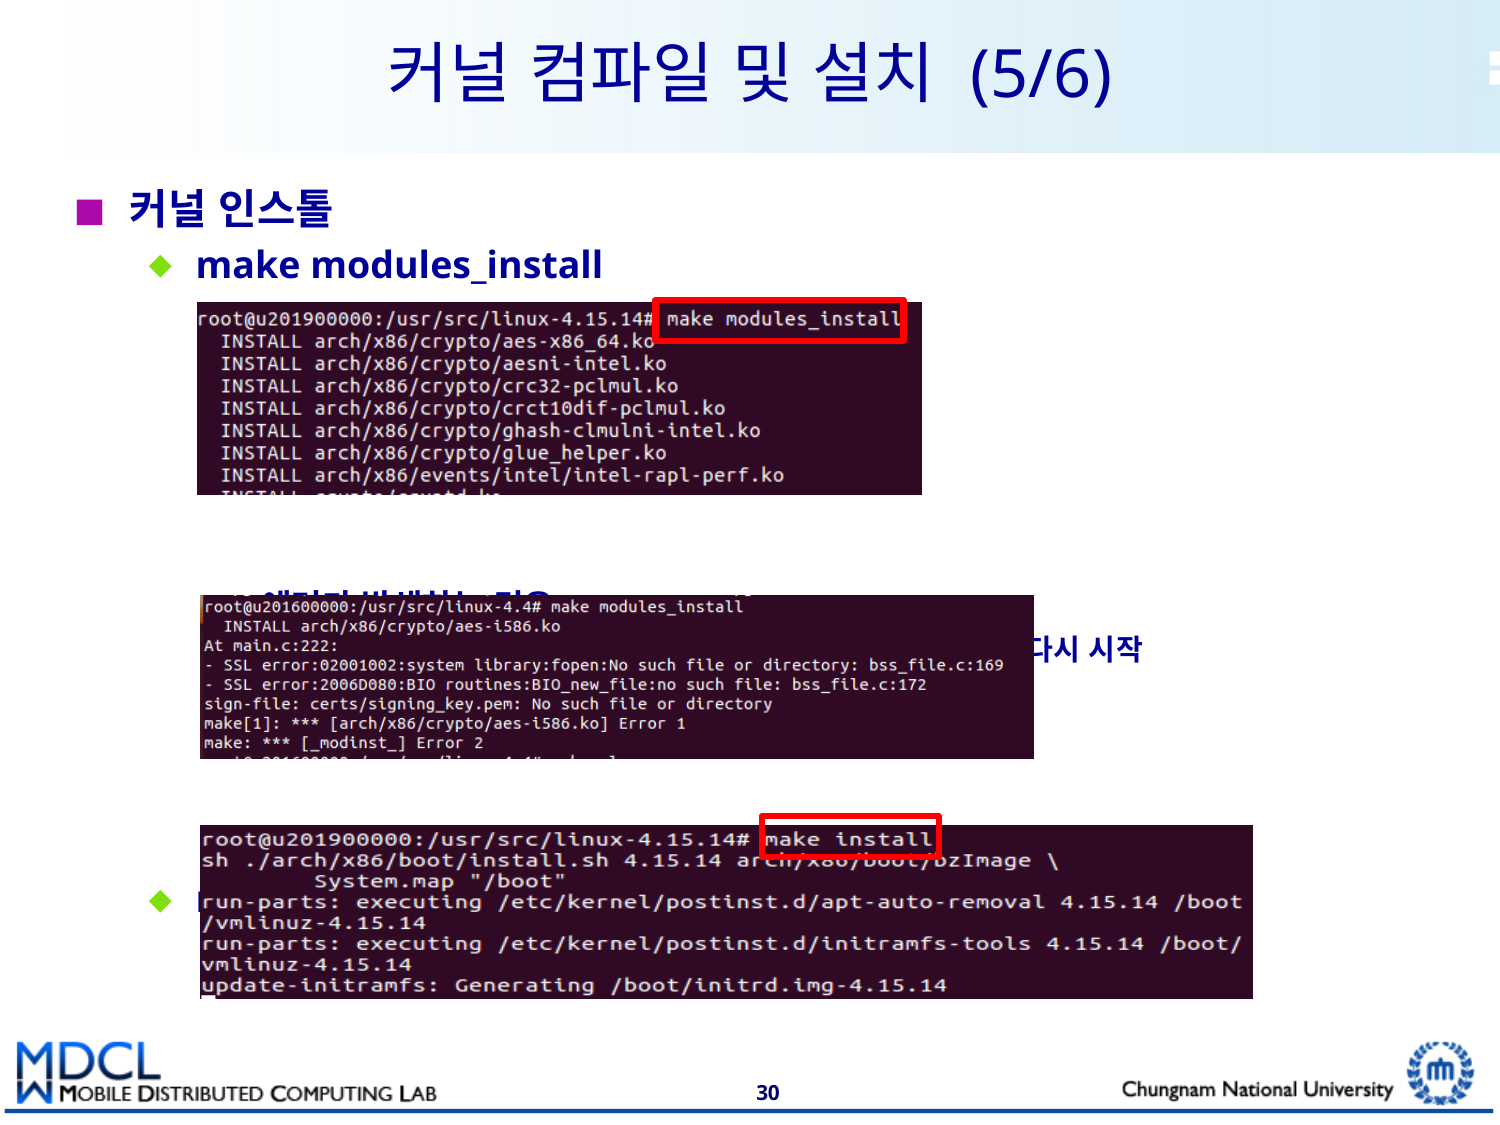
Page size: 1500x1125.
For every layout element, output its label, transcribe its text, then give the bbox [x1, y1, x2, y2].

picture [0, 1034, 1500, 1123]
picture [200, 825, 1253, 999]
list 커널 인스톨 make modules_install 에러가 발생하는 경우 make clean 입력 후, 커널 컴파일 및 설치[1/6] 부터 다시 시작 make install [58, 175, 1441, 1008]
picture [196, 302, 922, 495]
picture [0, 0, 1500, 153]
text_box [760, 814, 941, 824]
title 커널 컴파일 및 설치 (5/6) [75, 23, 1425, 129]
picture [200, 595, 1034, 759]
